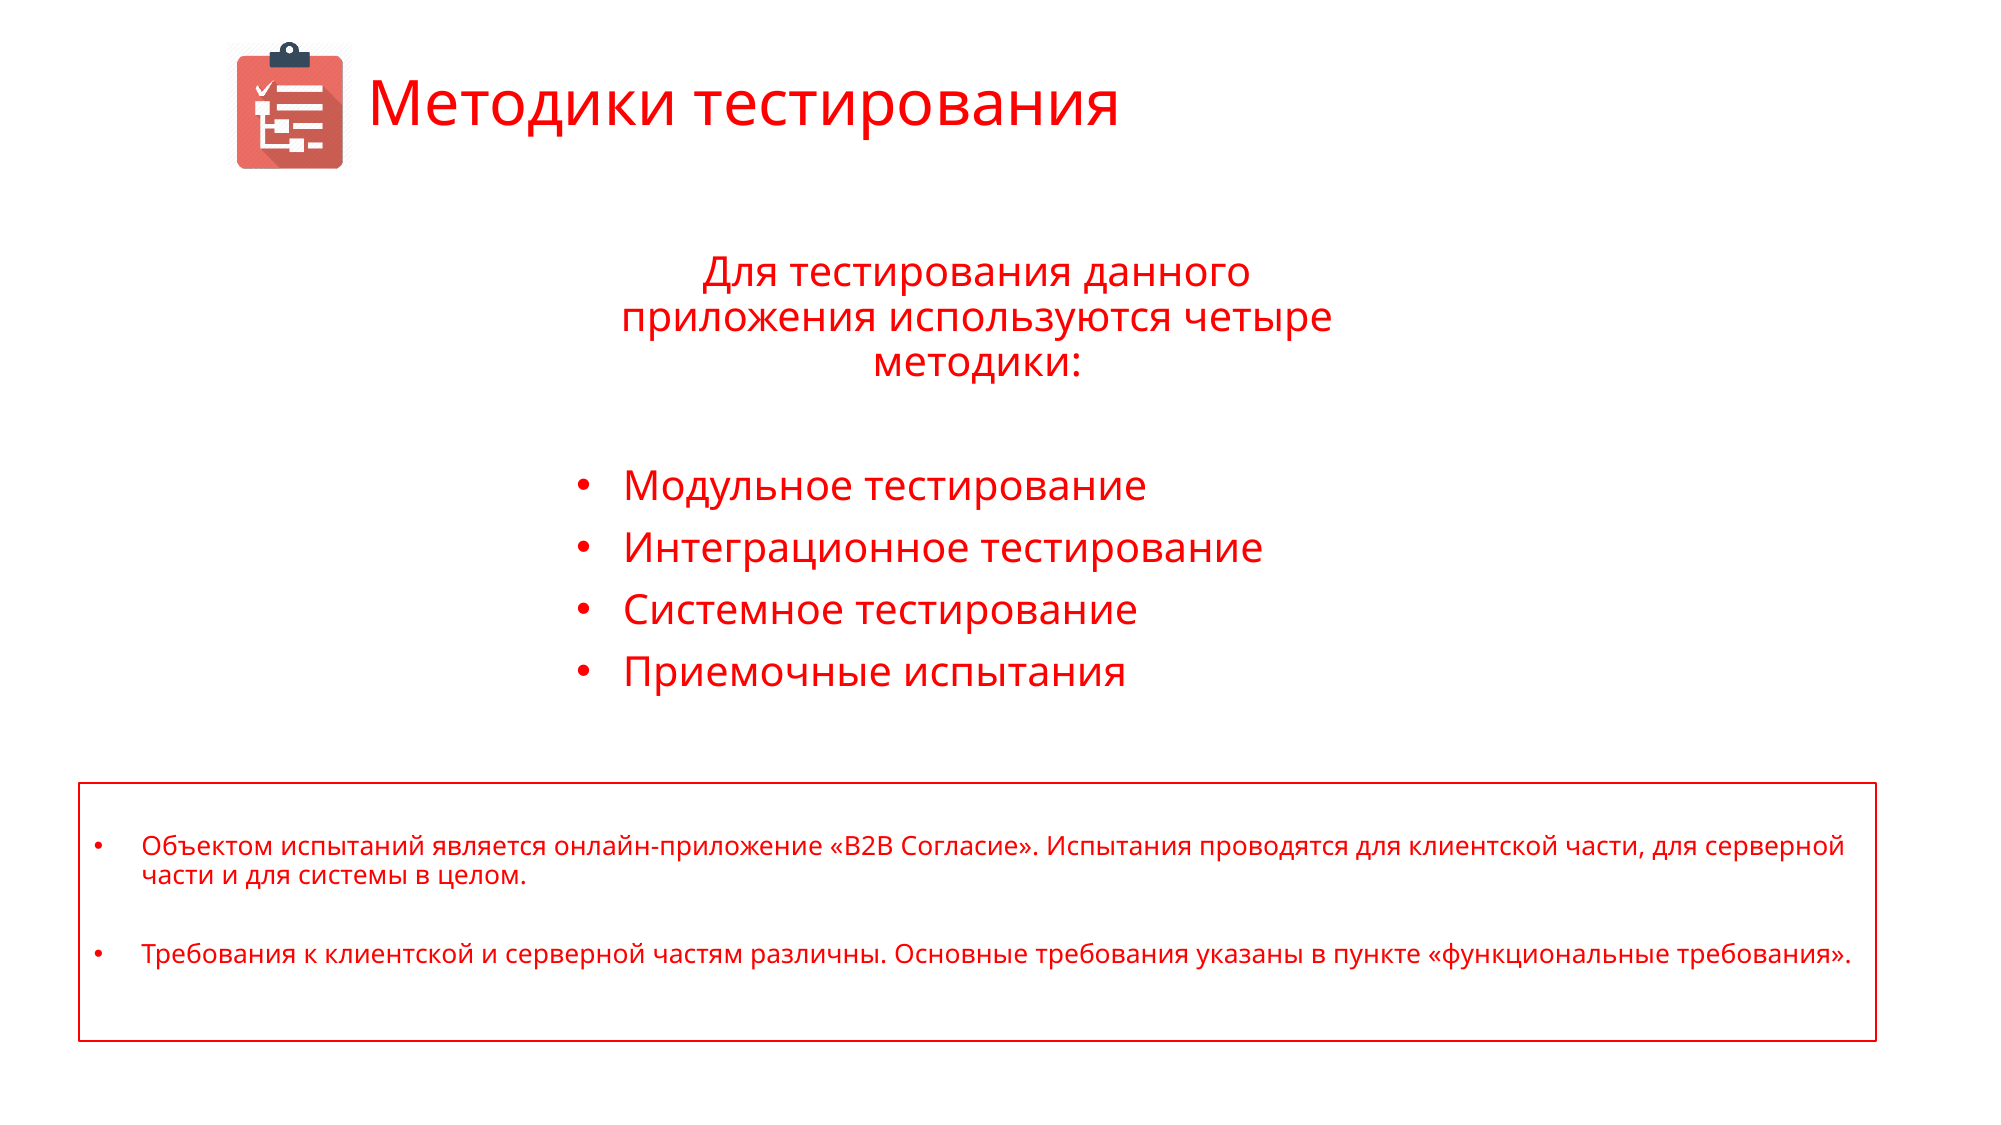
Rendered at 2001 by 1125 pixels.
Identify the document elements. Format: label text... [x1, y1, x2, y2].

title Методики тестирования [353, 63, 1150, 147]
text_box Объектом испытаний является онлайн-приложение «B2B Согласие». Испытания проводятся для клиентской части, для серверной части и для системы в целом. Требования к клиентской и серверной частям различны. Основные требования указаны в пункте «функциональные требования». [78, 782, 1876, 1042]
text_box Для тестирования данного приложения используются четыре методики: Модульное тестирование Интеграционное тестирование Системное тестирование Приемочные испытания [561, 243, 1394, 708]
picture [226, 41, 353, 169]
